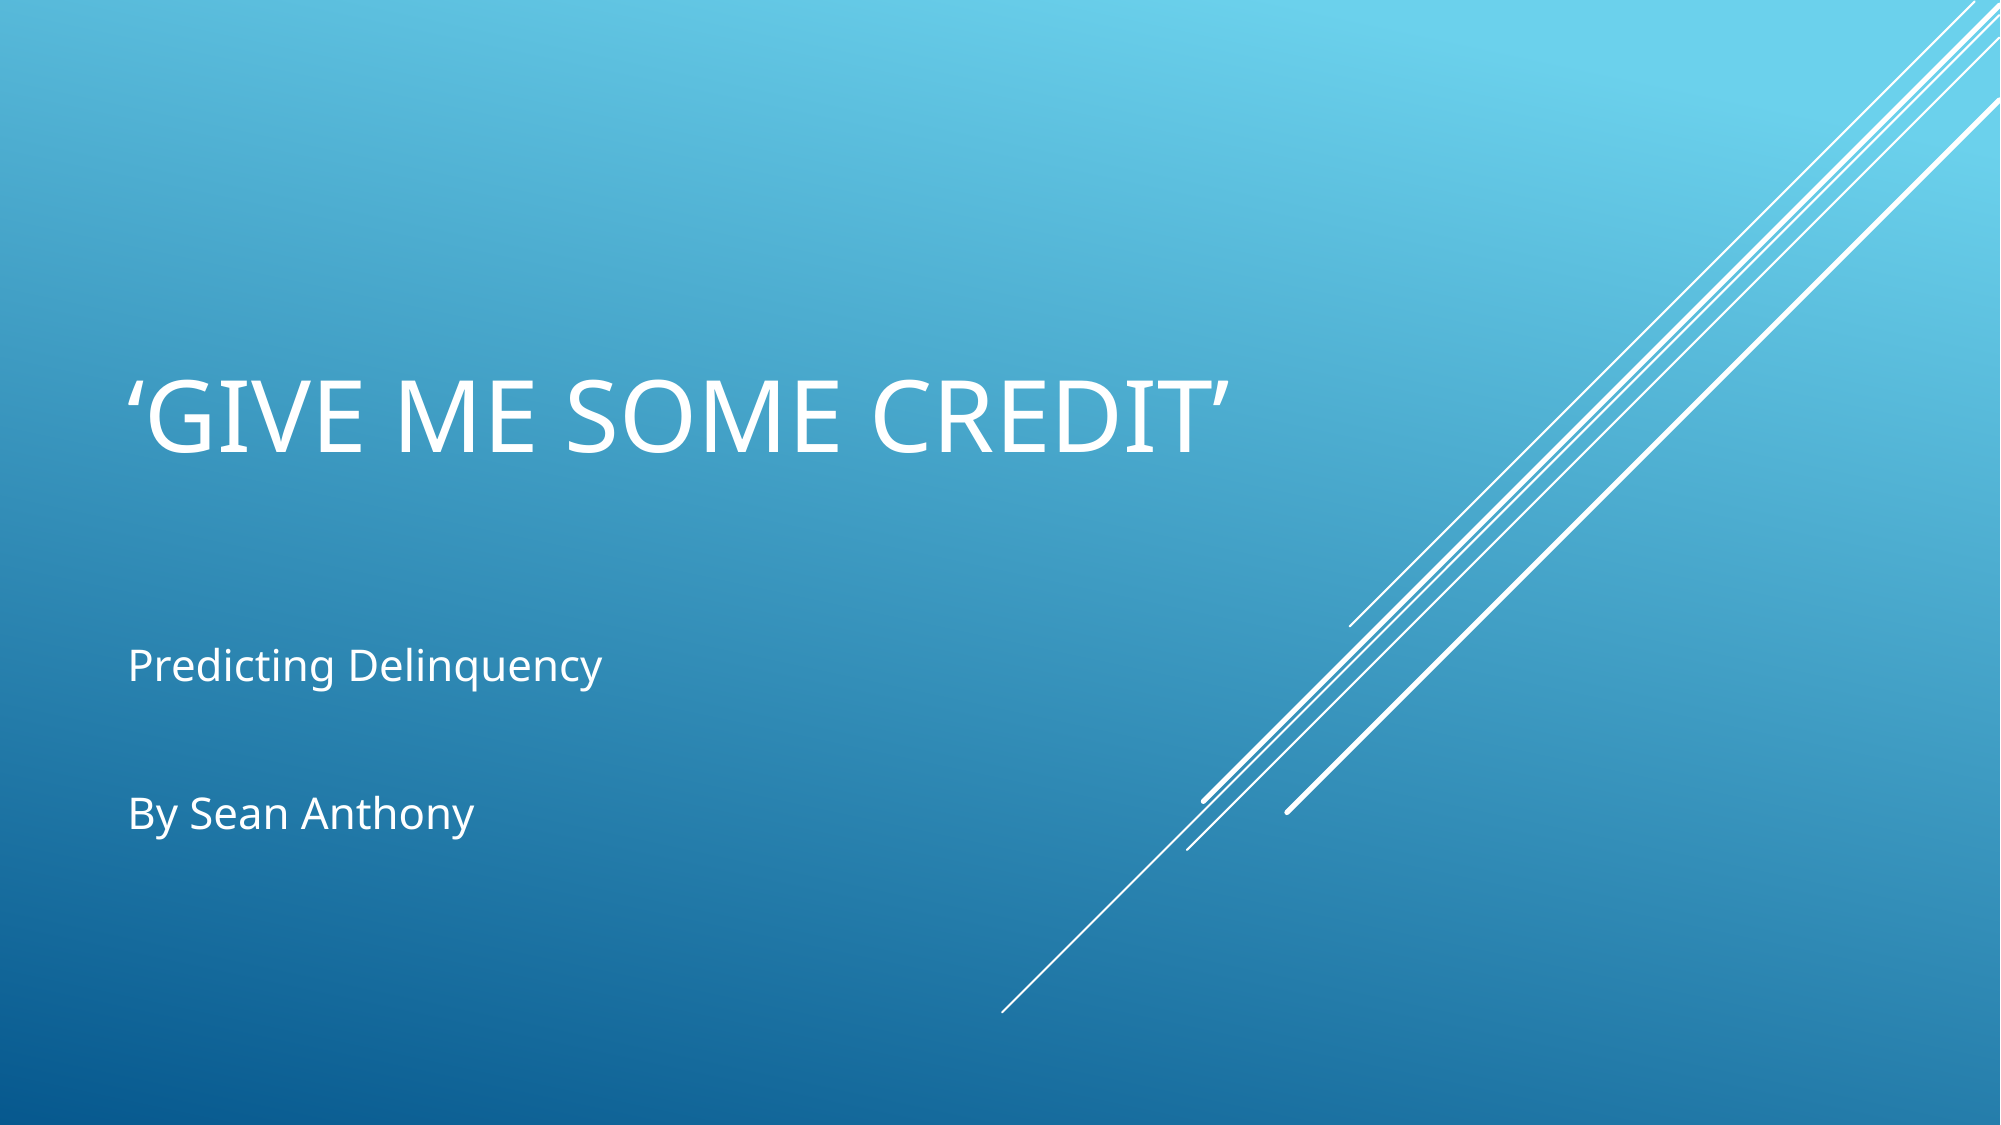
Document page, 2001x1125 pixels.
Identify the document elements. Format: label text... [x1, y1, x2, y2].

subtitle Predicting Delinquency By Sean Anthony [112, 630, 1163, 950]
title ‘Give me some credit’ [112, 112, 1425, 600]
